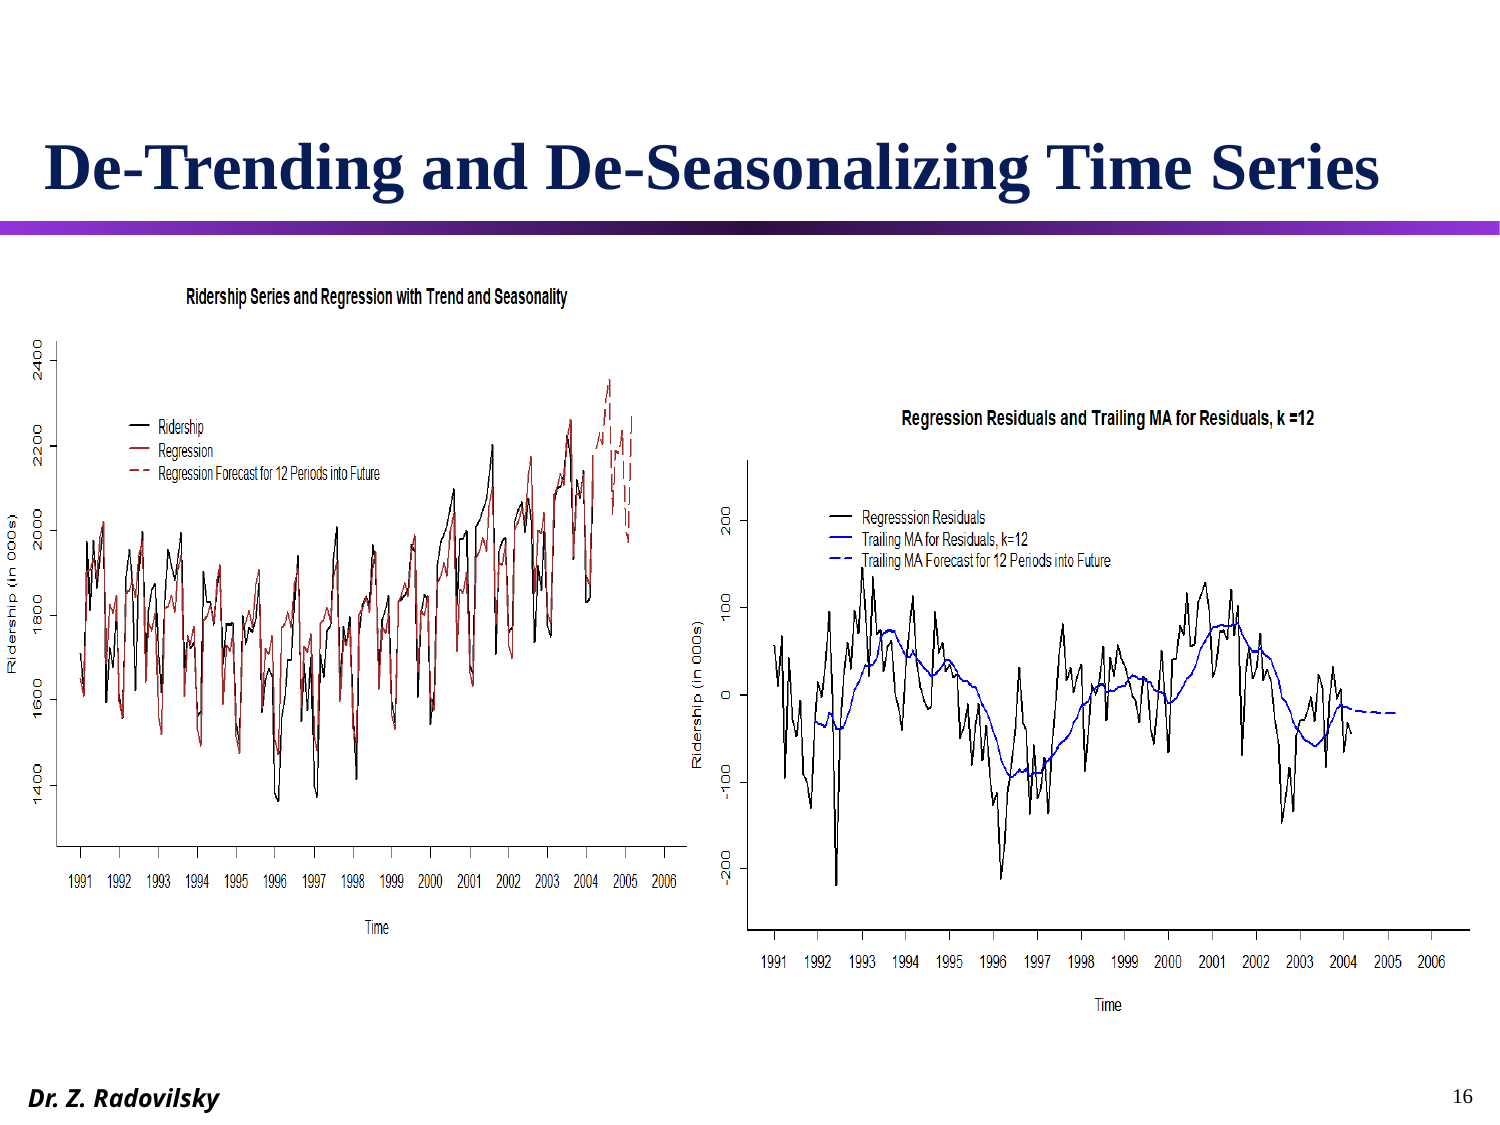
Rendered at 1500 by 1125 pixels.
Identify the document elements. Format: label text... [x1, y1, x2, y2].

picture [3, 249, 1500, 1038]
title De-Trending and De-Seasonalizing Time Series [29, 24, 1471, 211]
